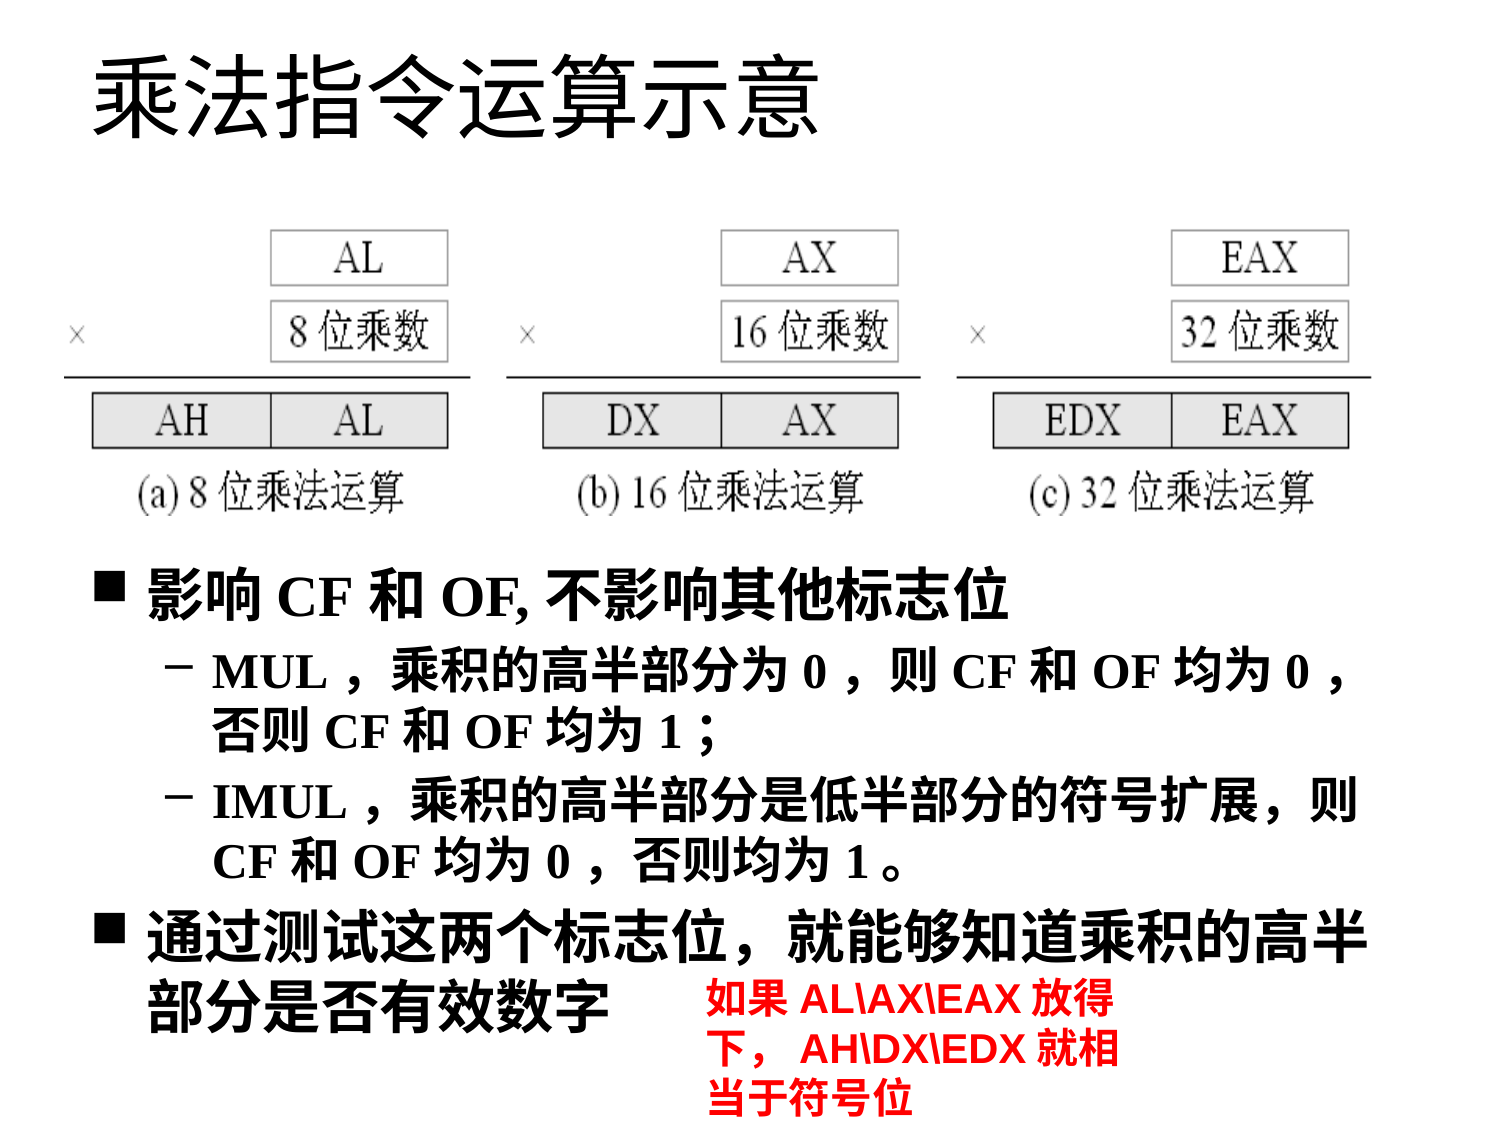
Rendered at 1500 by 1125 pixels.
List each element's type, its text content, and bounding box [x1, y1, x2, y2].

list 影响CF和OF,不影响其他标志位 MUL，乘积的高半部分为0，则CF和OF均为0，否则CF和OF均为1； IMUL，乘积的高半部分是低半部分的符号扩展，则CF和OF均为0，否则均为1。 通过测试这两个标志位，就能够知道乘积的高半部分是否有效数字 [74, 550, 1426, 1059]
text_box 如果AL\AX\EAX放得下，AH\DX\EDX就相当于符号位 [690, 964, 1149, 1125]
picture [64, 225, 1374, 516]
title 乘法指令运算示意 [74, 17, 1426, 173]
